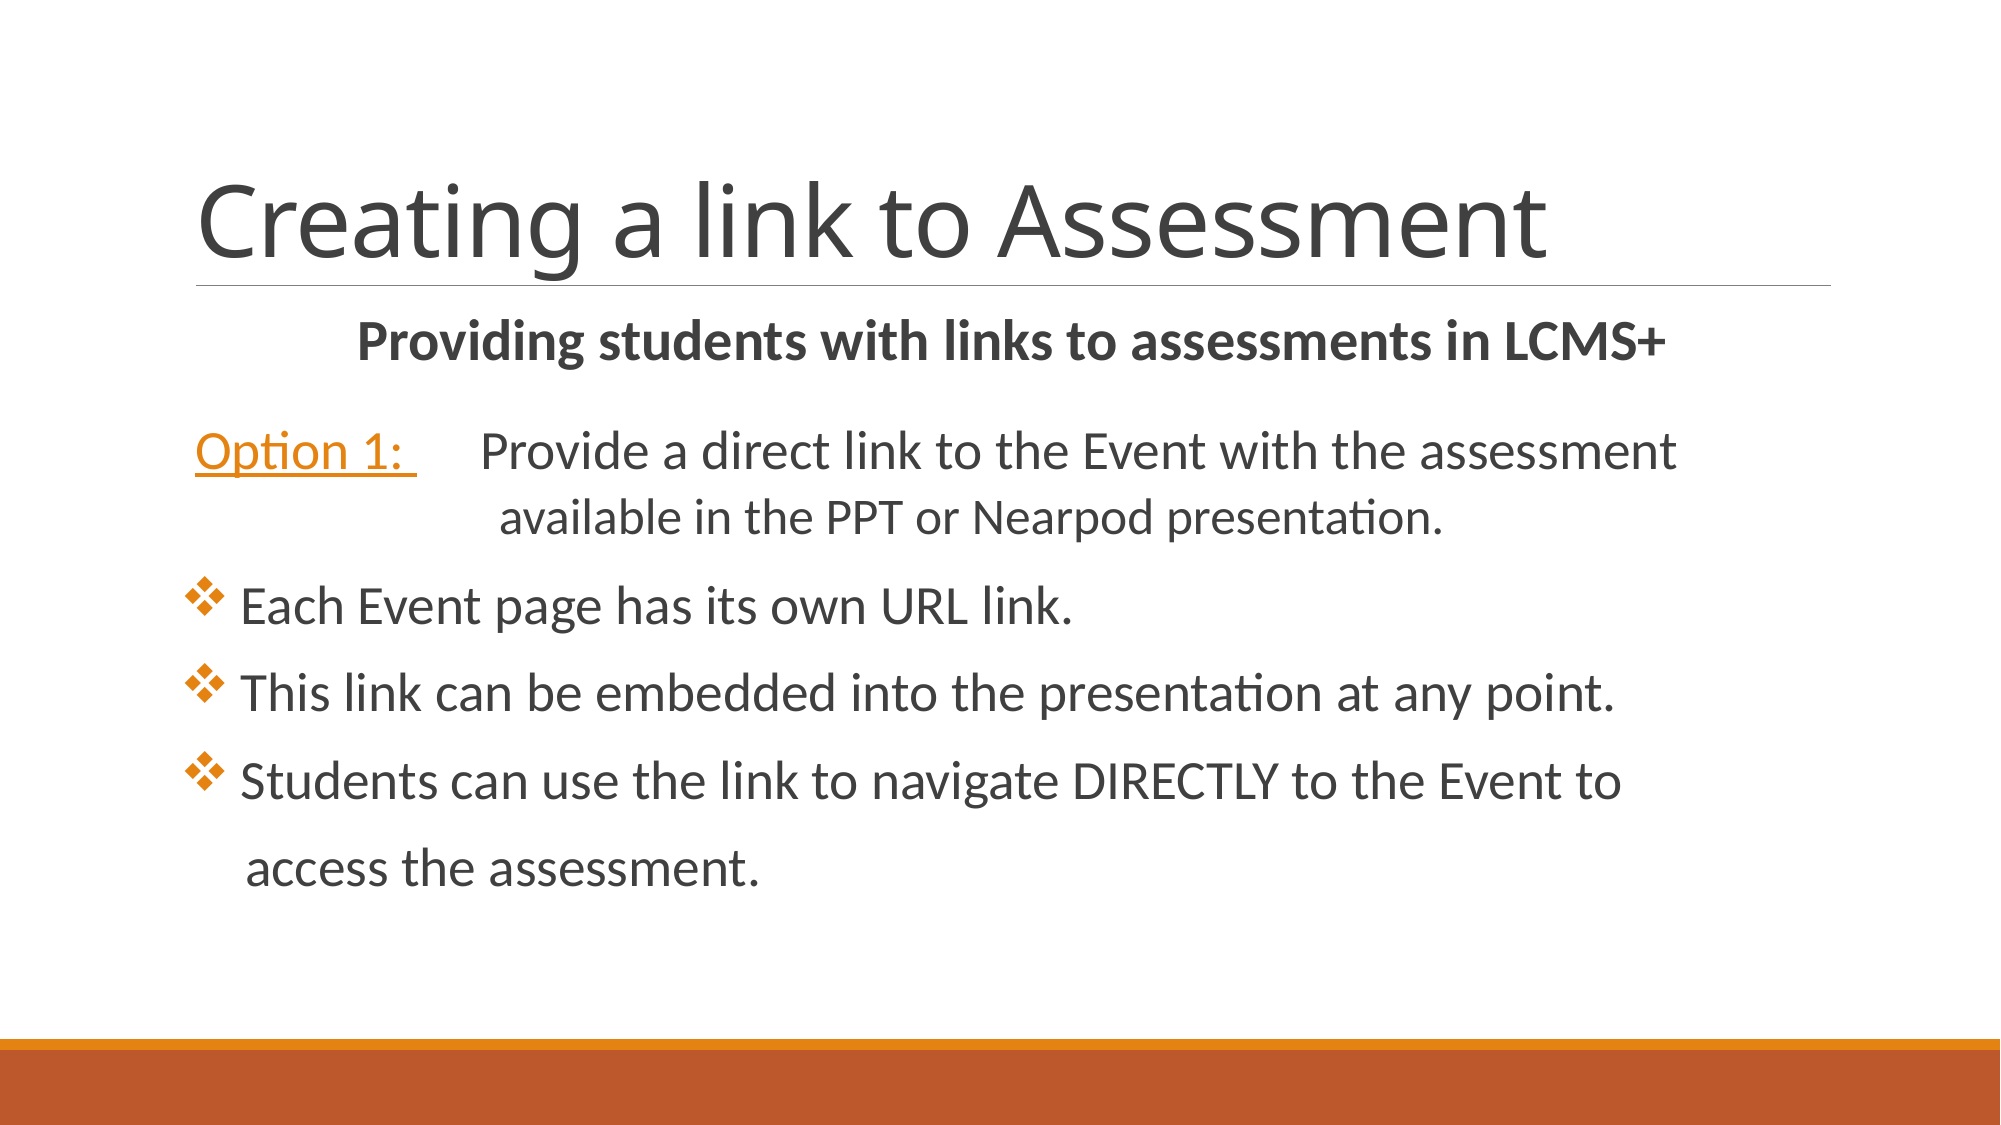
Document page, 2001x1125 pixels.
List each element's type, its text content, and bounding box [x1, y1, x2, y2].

list Providing students with links to assessments in LCMS+ [180, 302, 1830, 403]
title Creating a link to Assessment [180, 47, 1830, 285]
text_box Option 1: Provide a direct link to the Event with the assessment available in the PPT or Nearpod presentation. Each Event page has its own URL link. This link can be embedded into the presentation at any point. Students can use the link to navigate DIRECTLY to the Event to access the assessment. [179, 414, 1830, 909]
